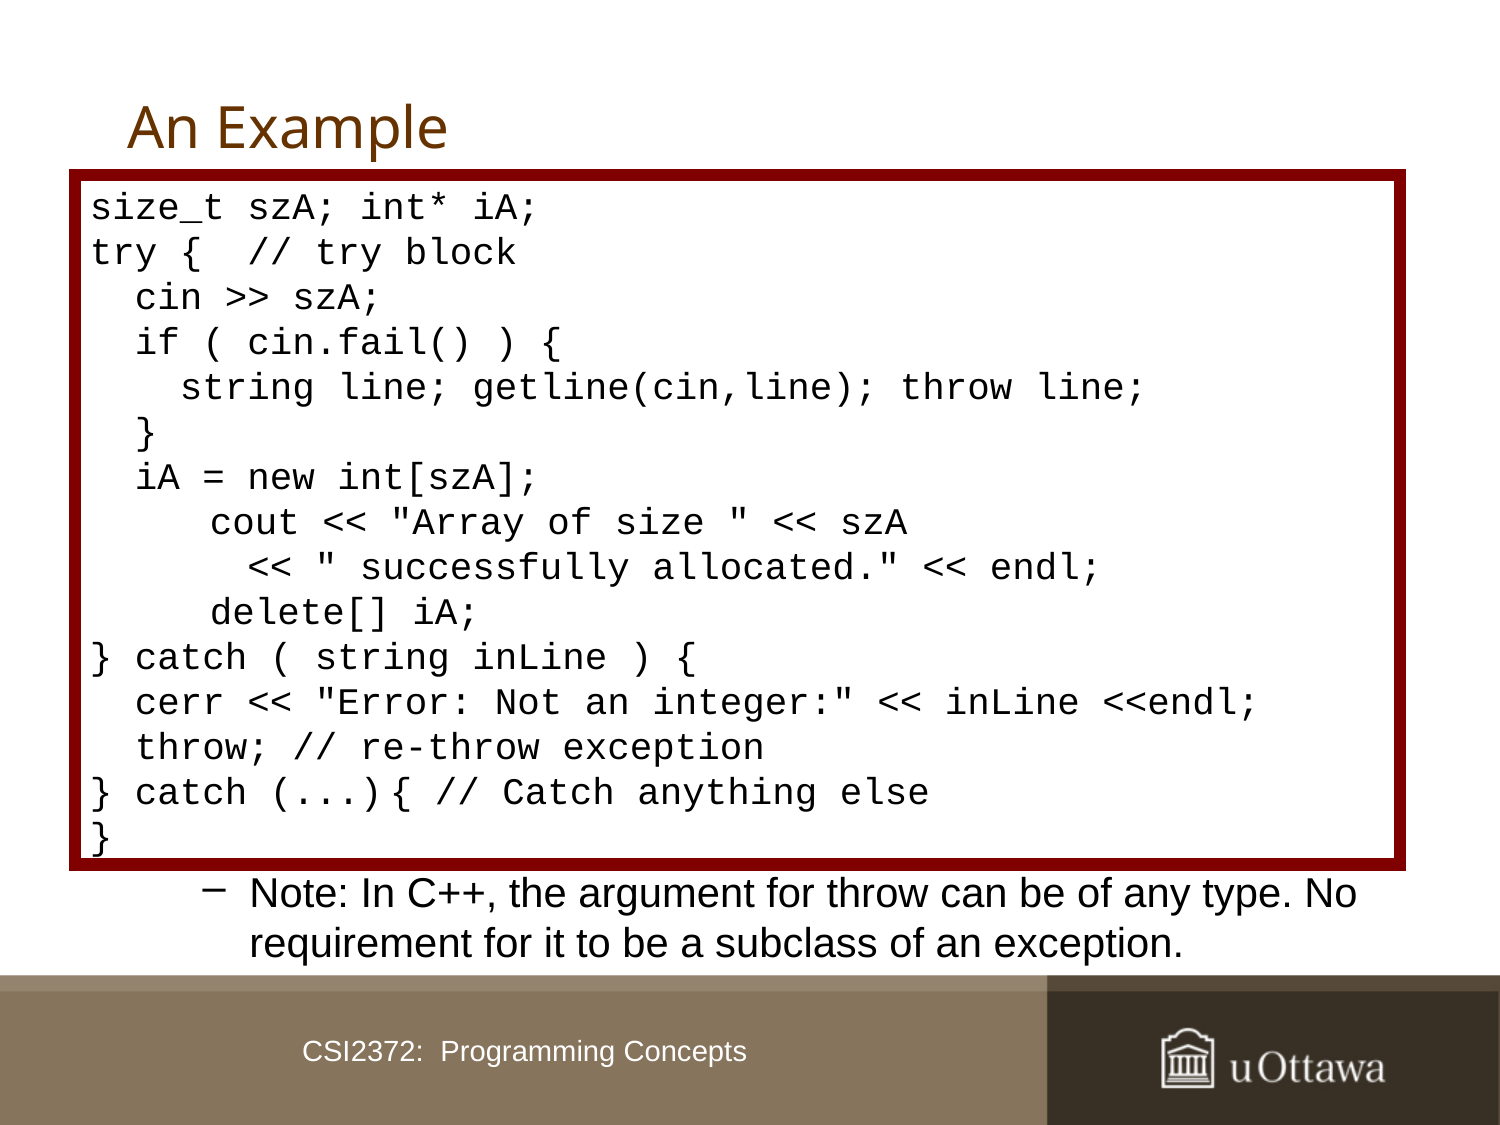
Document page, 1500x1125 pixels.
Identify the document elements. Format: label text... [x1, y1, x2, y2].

picture [0, 0, 1500, 1125]
list Note: In C++, the argument for throw can be of any type. No requirement for it to be a subclass of an exception. [112, 865, 1388, 925]
footer CSI2372: Programming Concepts [49, 1024, 1001, 1076]
title An Example [112, 62, 1388, 174]
text_box size_t szA; int* iA; try { // try block cin >> szA; if ( cin.fail() ) { string line; getline(cin,line); throw line; } iA = new int[szA]; cout << "Array of size " << szA << " successfully allocated." << endl; delete[] iA; } catch ( string inLine ) { cerr << "Error: Not an integer:" << inLine <<endl; throw; // re-throw exception } catch (...) { // Catch anything else } [75, 174, 1400, 865]
